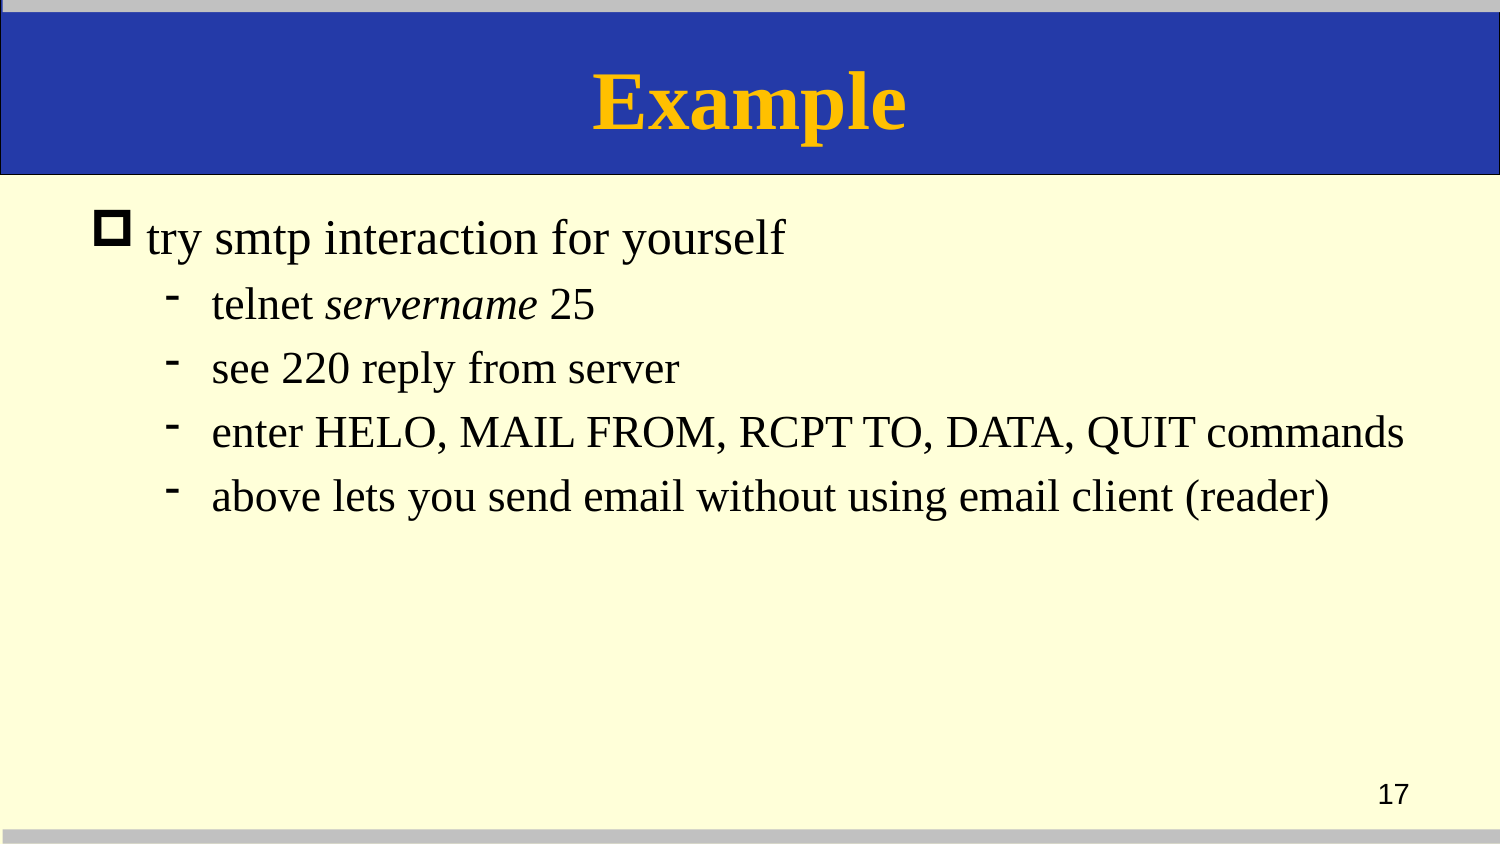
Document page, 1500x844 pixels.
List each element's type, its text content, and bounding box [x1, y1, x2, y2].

title Example [74, 25, 1426, 167]
slide_number 17 [1074, 768, 1426, 828]
list try smtp interaction for yourself telnet servername 25 see 220 reply from server enter HELO, MAIL FROM, RCPT TO, DATA, QUIT commands above lets you send email without using email client (reader) [74, 196, 1426, 754]
